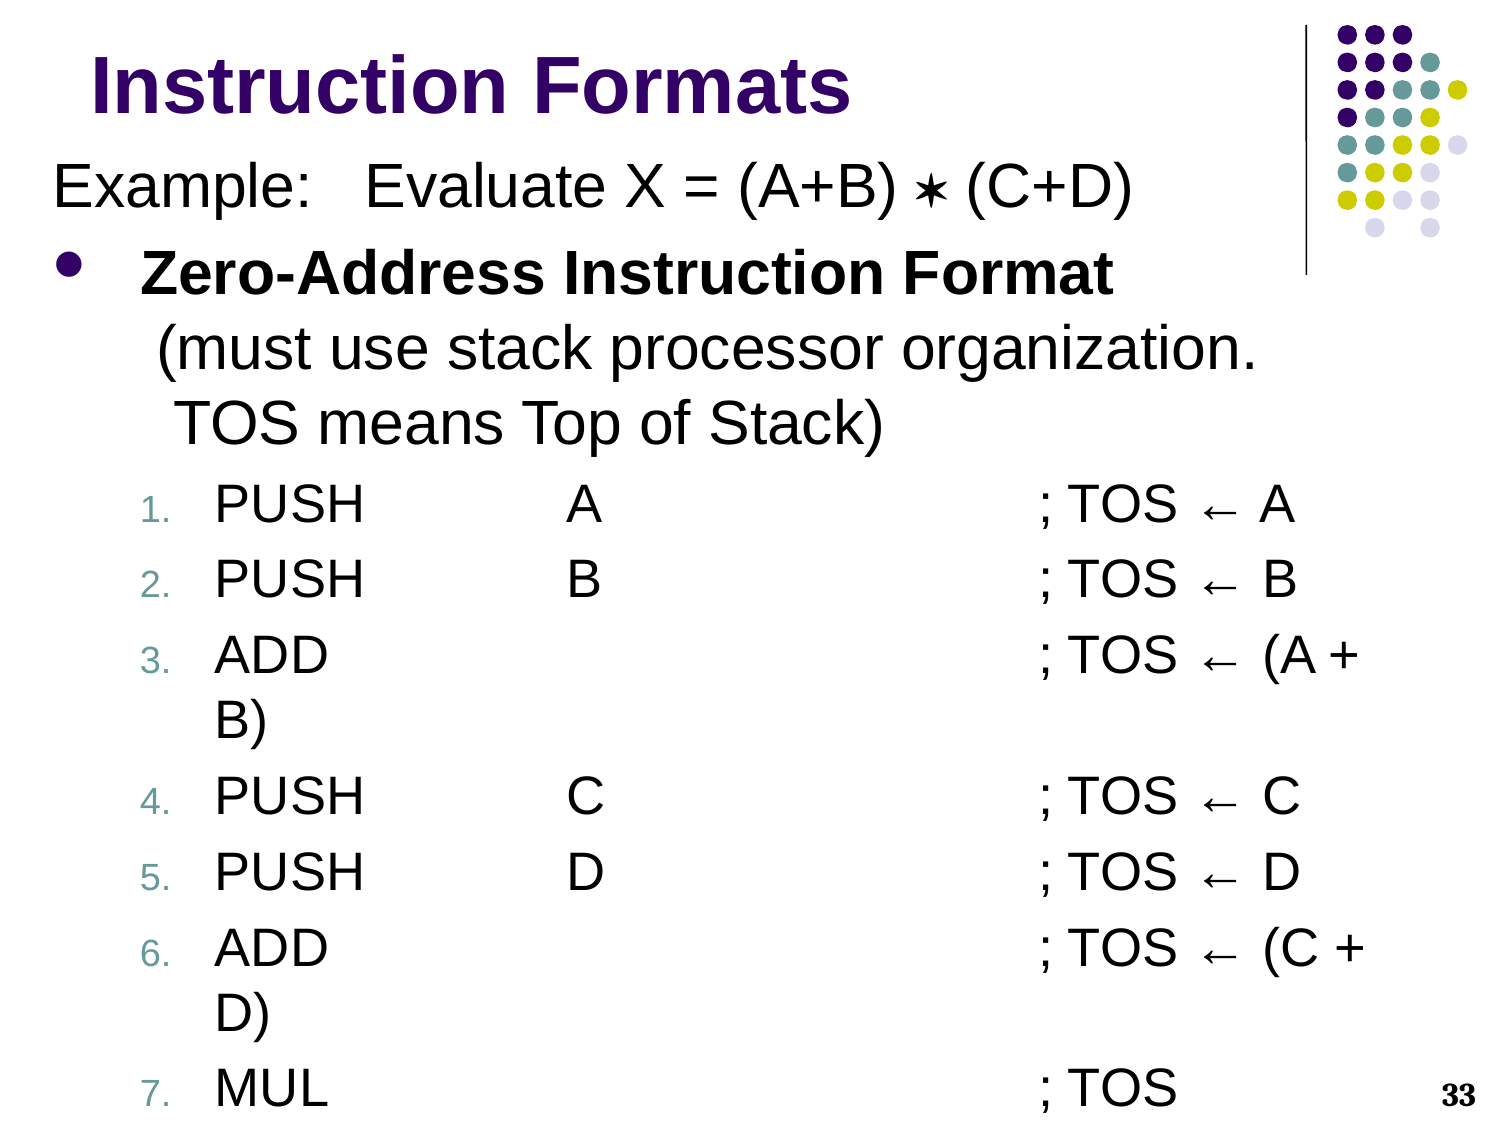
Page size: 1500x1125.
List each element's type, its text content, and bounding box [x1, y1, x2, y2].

slide_number 33 [1370, 1065, 1492, 1111]
title Instruction Formats [74, 19, 1313, 137]
list Example: Evaluate X = (A+B)  (C+D) Zero-Address Instruction Format (must use stack processor organization. TOS means Top of Stack) PUSH A ; TOS ← A PUSH B ; TOS ← B ADD ; TOS ← (A + B) PUSH C ; TOS ← C PUSH D ; TOS ← D ADD ; TOS ← (C + D) MUL ; TOS ←(C+D)(A+B) POP X ; M[X] ← TOS [37, 137, 1445, 1101]
